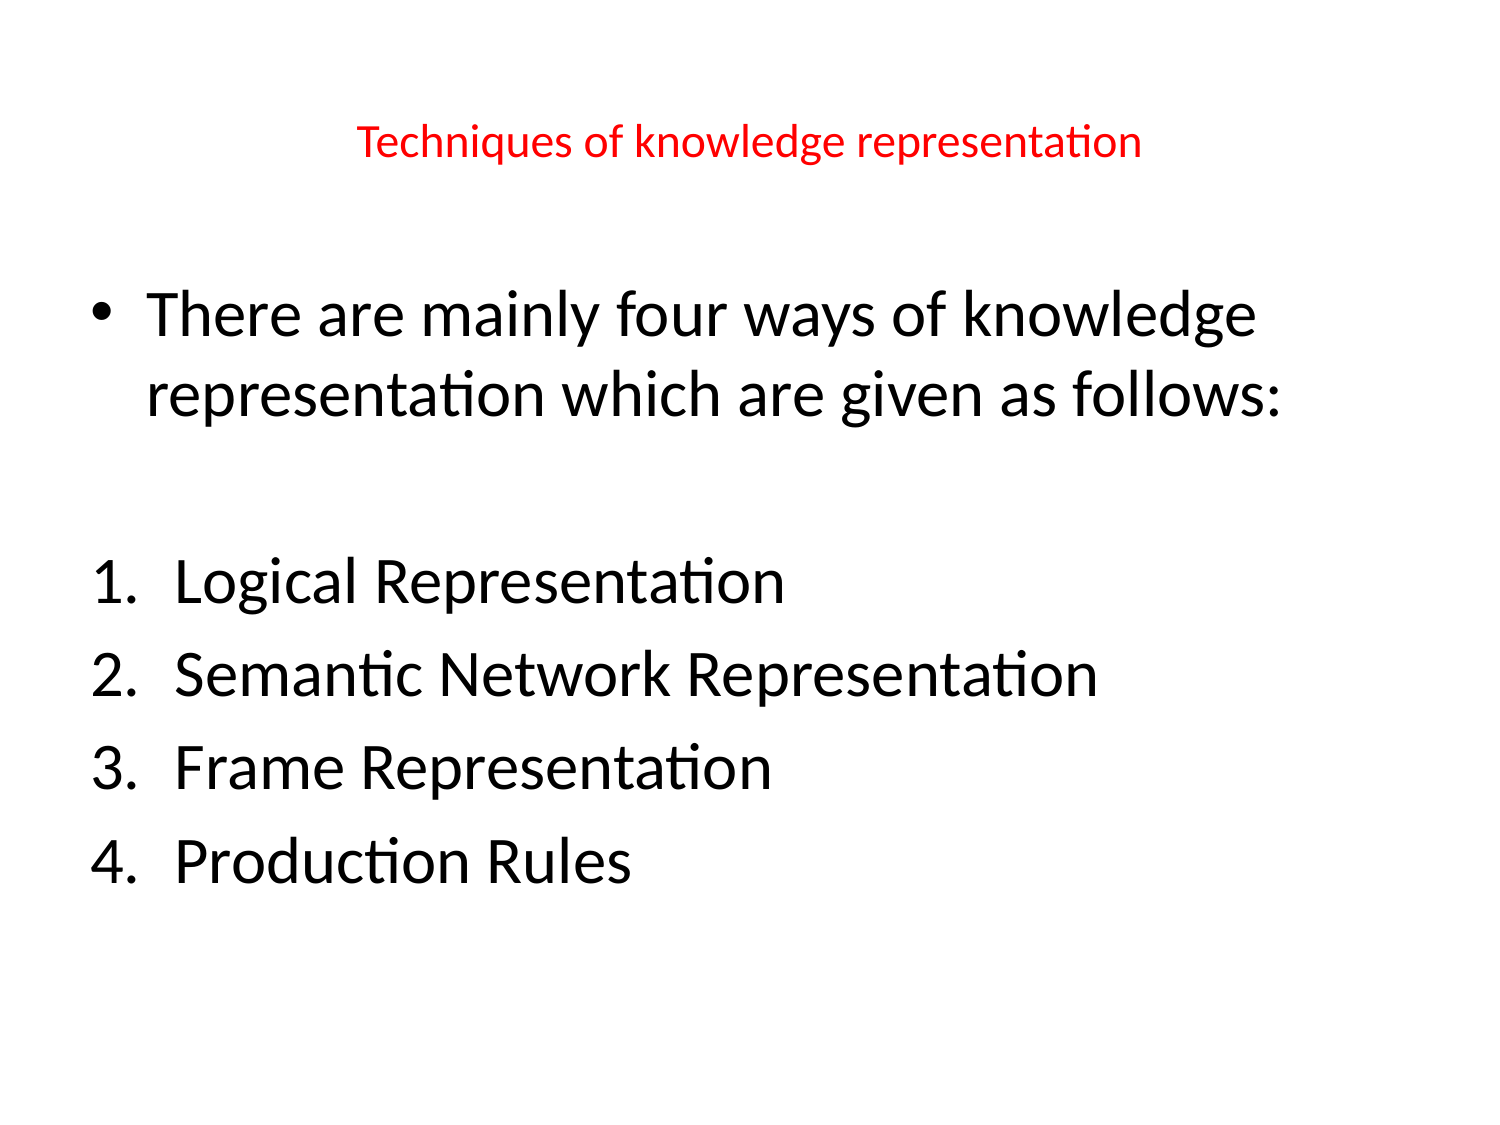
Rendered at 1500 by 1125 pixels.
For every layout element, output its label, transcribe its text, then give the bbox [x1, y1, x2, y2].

list There are mainly four ways of knowledge representation which are given as follows: Logical Representation Semantic Network Representation Frame Representation Production Rules [75, 262, 1425, 1005]
title Techniques of knowledge representation [75, 45, 1425, 233]
